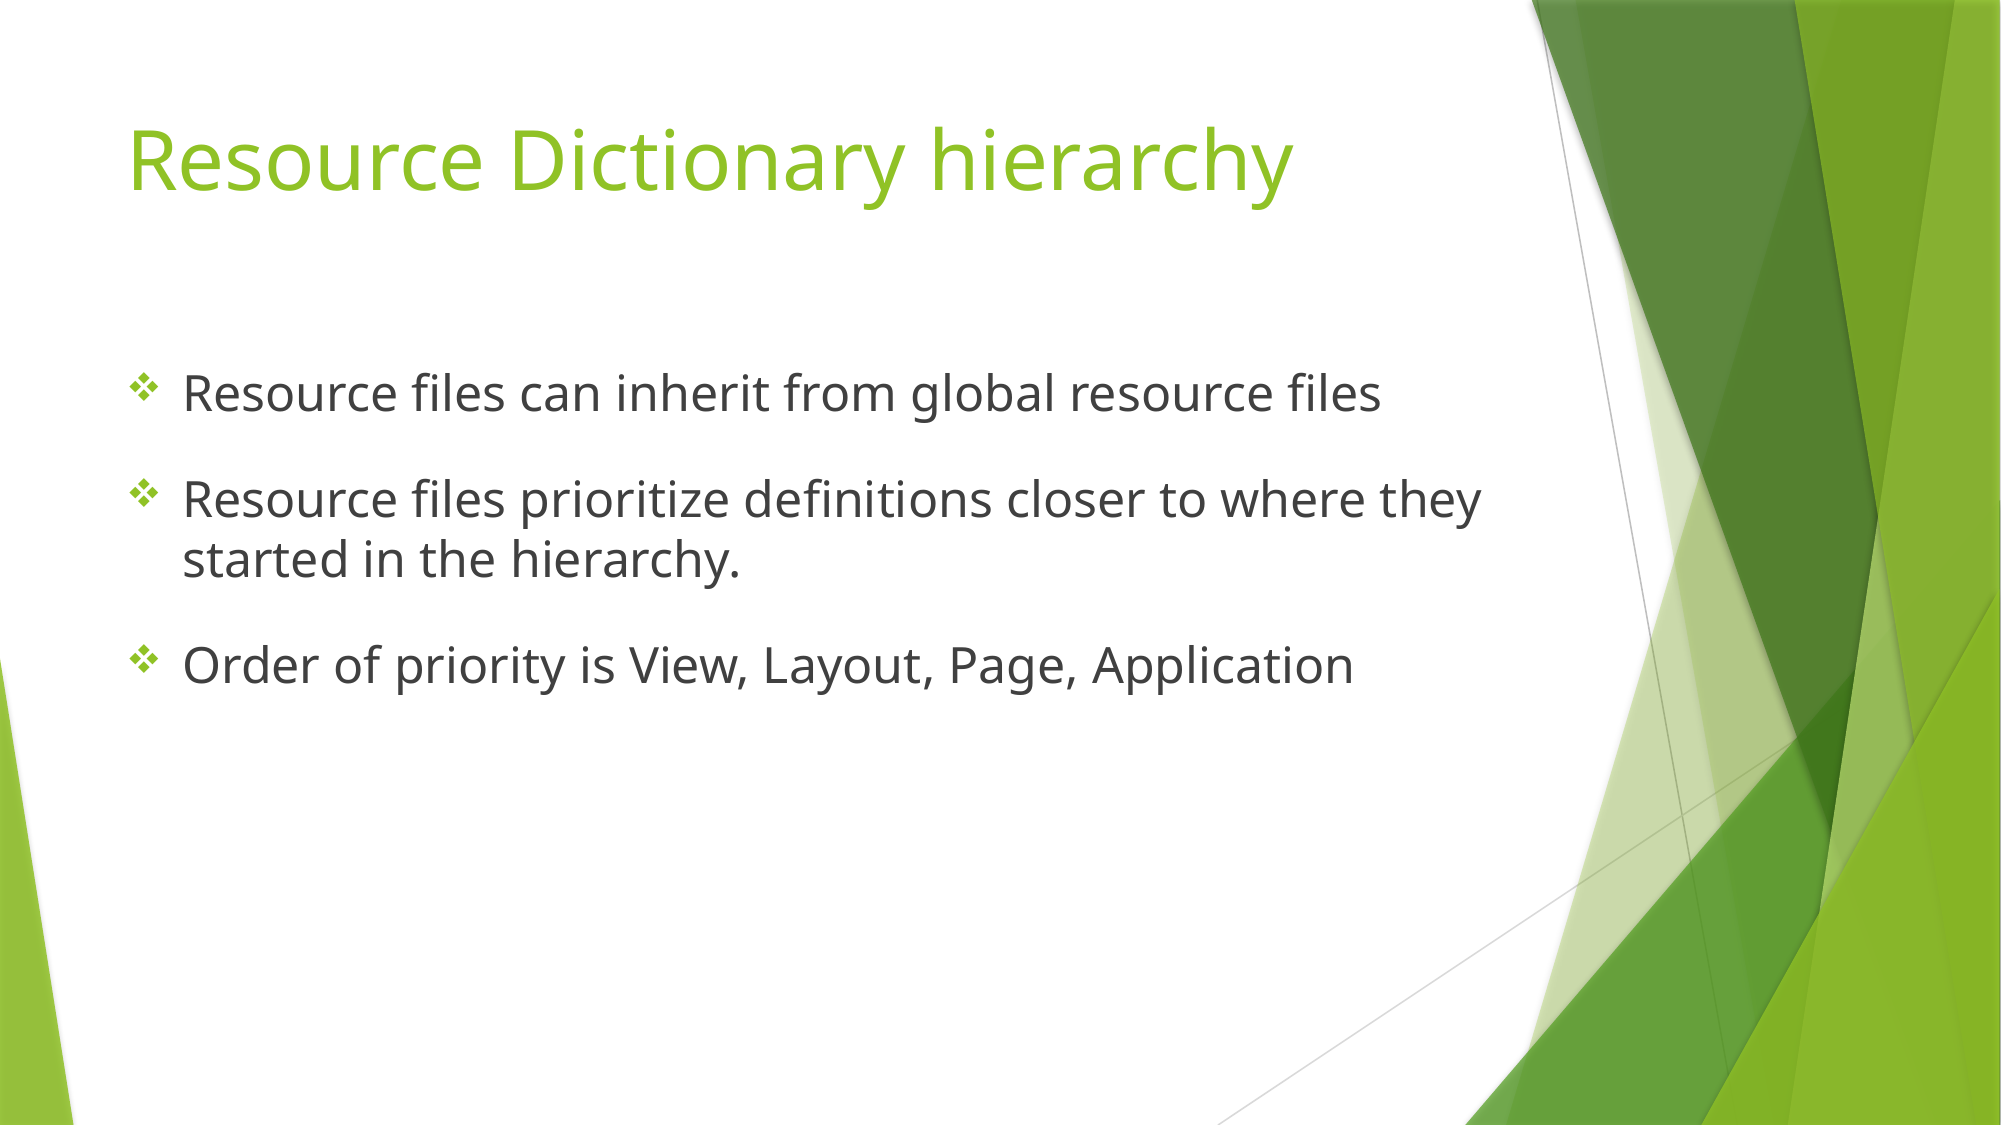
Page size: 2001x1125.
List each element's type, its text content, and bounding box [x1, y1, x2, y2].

list Resource files can inherit from global resource files Resource files prioritize definitions closer to where they started in the hierarchy. Order of priority is View, Layout, Page, Application [111, 354, 1522, 992]
title Resource Dictionary hierarchy [111, 99, 1522, 317]
